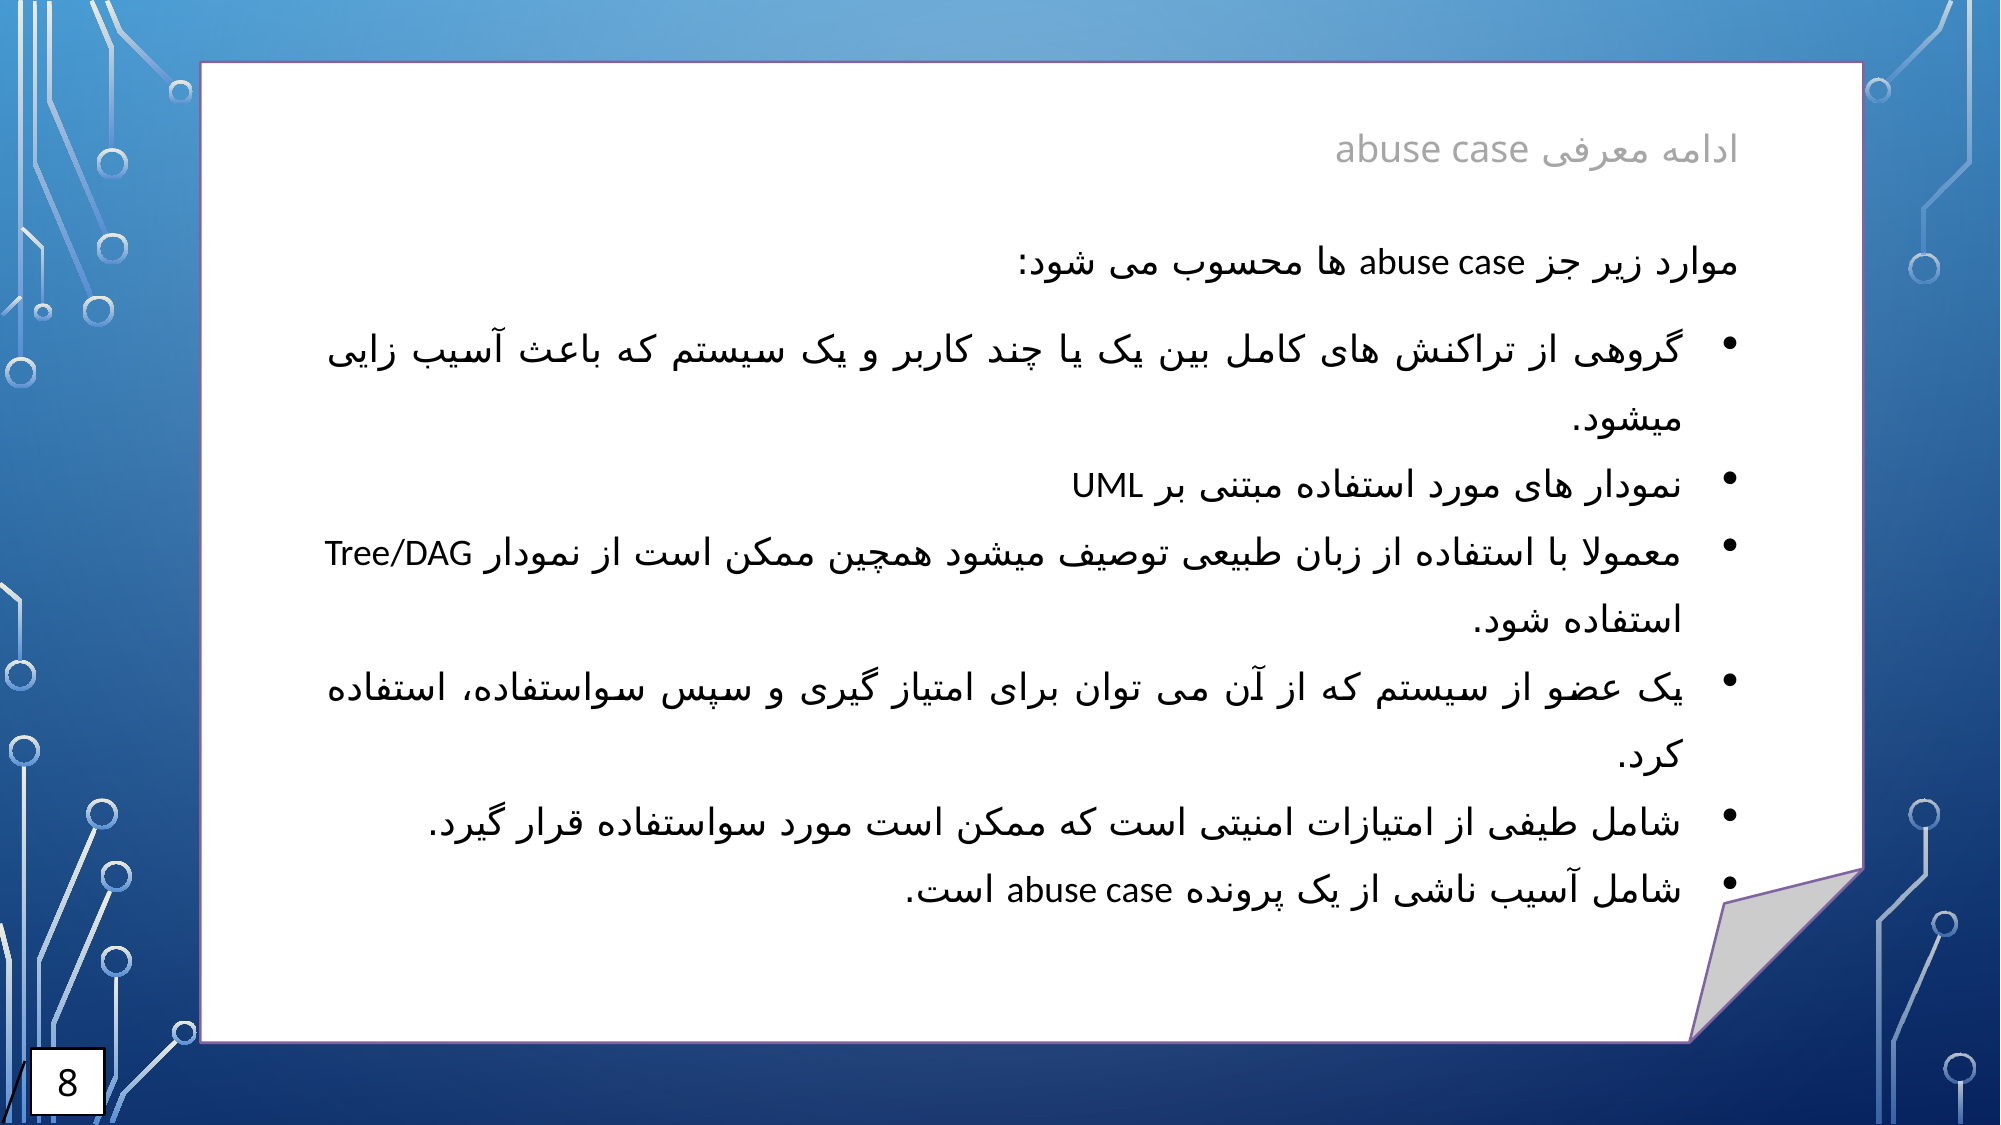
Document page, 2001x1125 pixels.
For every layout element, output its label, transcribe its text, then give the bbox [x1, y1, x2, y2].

text_box ادامه معرفی abuse case موارد زیر جز abuse case ها محسوب می شود: گروهی از تراکنش های کامل بین یک یا چند کاربر و یک سیستم که باعث آسیب زایی میشود. نمودار های مورد استفاده مبتنی بر UML معمولا با استفاده از زبان طبیعی توصیف میشود همچین ممکن است از نمودار Tree/DAG استفاده شود. یک عضو از سیستم که از آن می توان برای امتیاز گیری و سپس سواستفاده، استفاده کرد. شامل طیفی از امتیازات امنیتی است که ممکن است مورد سواستفاده قرار گیرد. شامل آسیب ناشی از یک پرونده abuse case است. [309, 117, 1755, 980]
text_box [199, 60, 1865, 1045]
text_box 8 [30, 1047, 106, 1116]
text_box 8 [1, 1060, 27, 1124]
